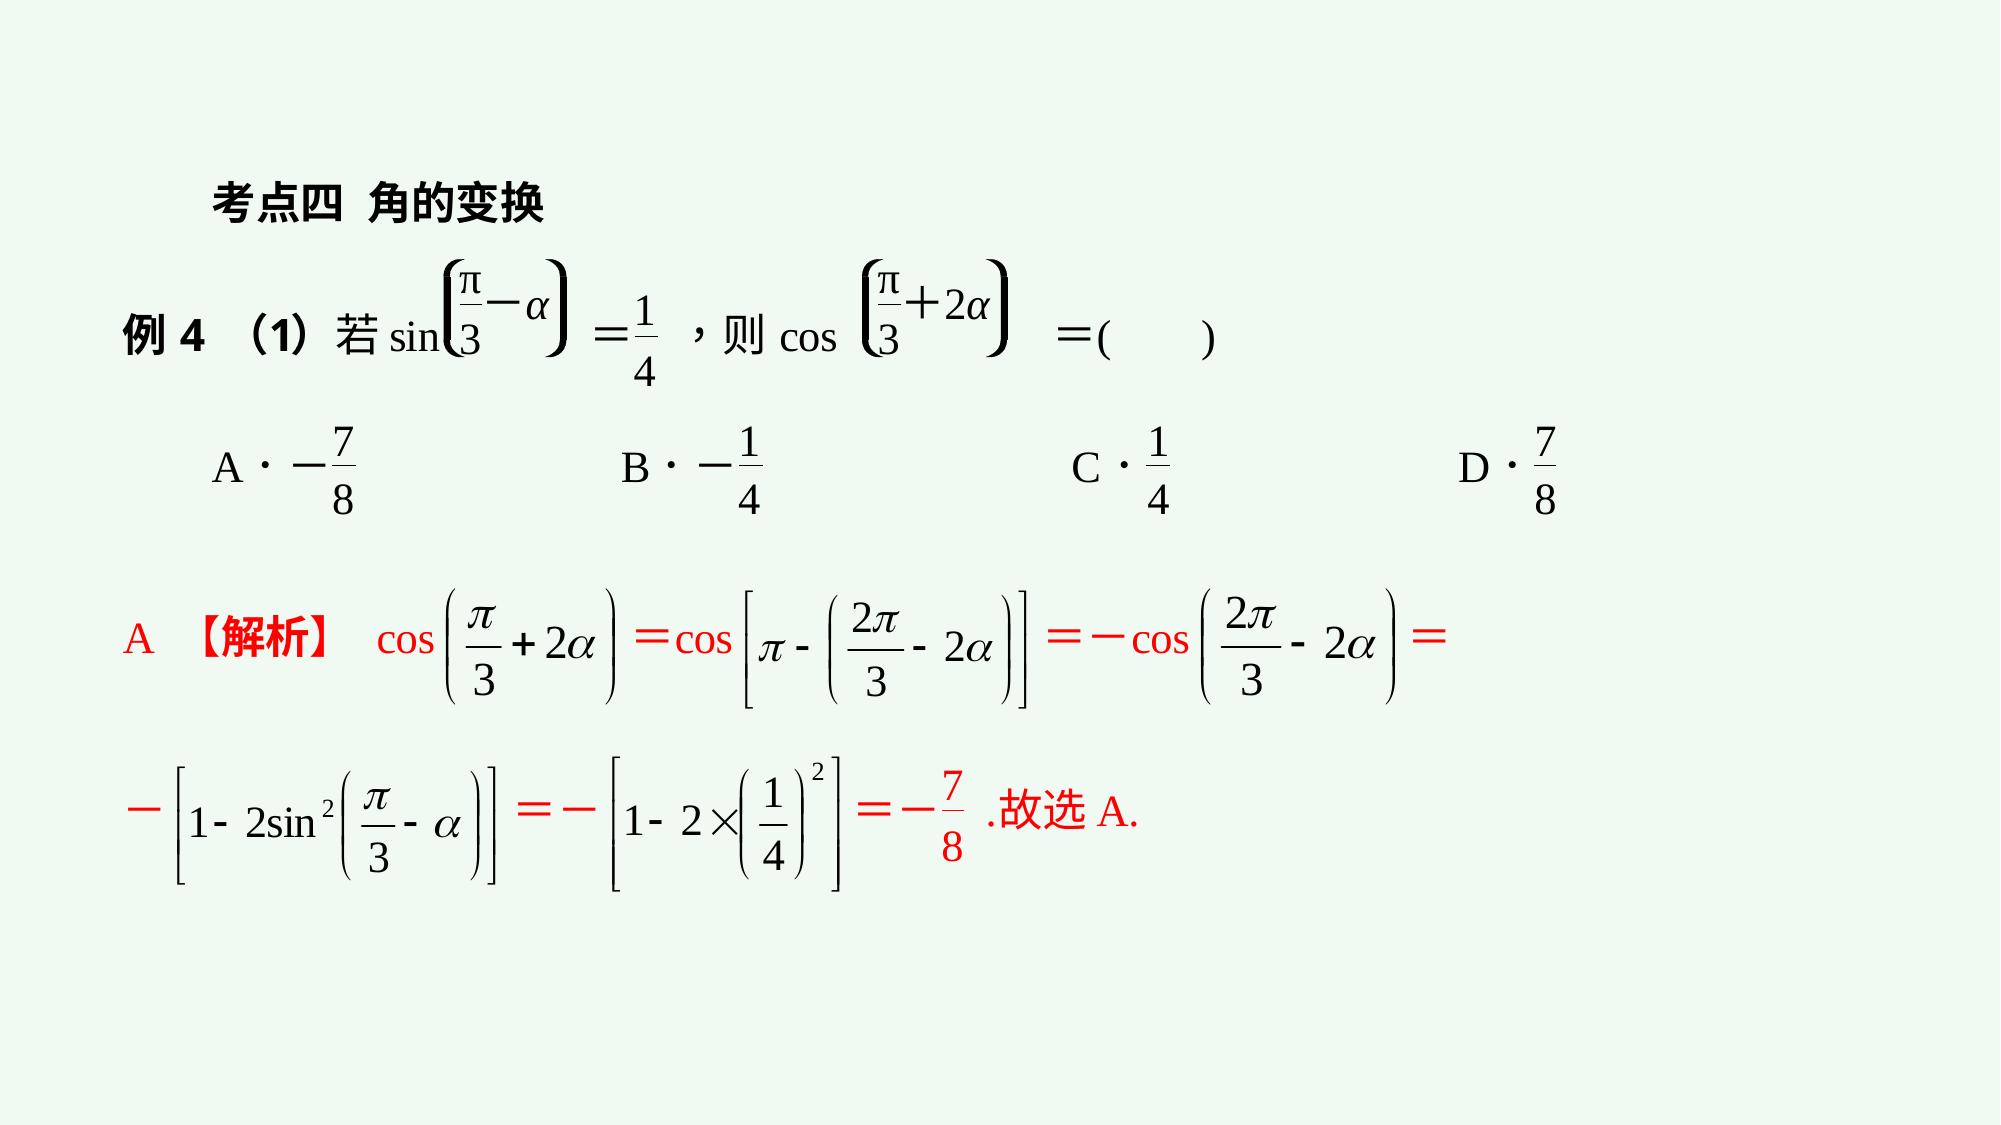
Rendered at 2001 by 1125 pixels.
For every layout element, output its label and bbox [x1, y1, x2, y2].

text_box [122, 152, 1881, 579]
text_box [122, 579, 1881, 1002]
